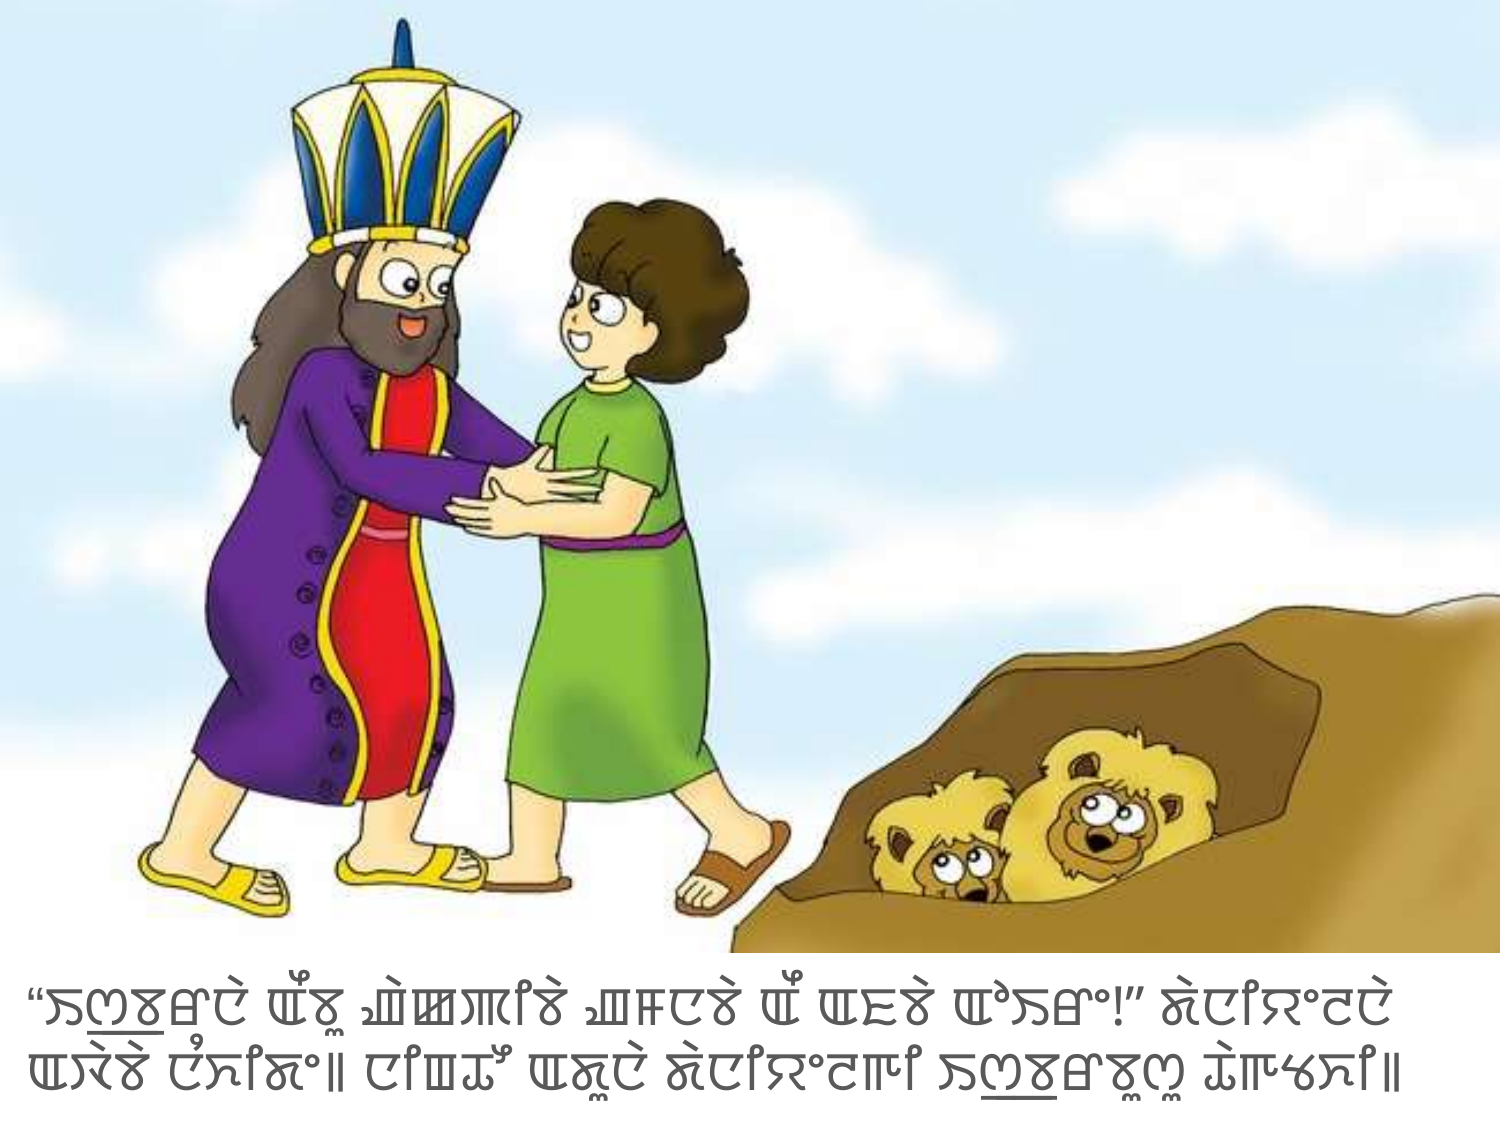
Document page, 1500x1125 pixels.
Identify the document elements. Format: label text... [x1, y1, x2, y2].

picture [0, 0, 1500, 953]
text_box “ꯏꯁ꯭ꯕꯔꯅꯥ ꯑꯩꯕꯨ ꯉꯥꯀꯄꯤꯕꯥ ꯉꯝꯅꯕꯥ ꯑꯩ ꯑꯐꯕꯥ ꯑꯣꯏꯔꯦ!” ꯗꯥꯅꯤꯌꯦꯂꯅꯥ ꯑꯋꯥꯕꯥ ꯅꯪꯈꯤꯗꯦ꯫ ꯅꯤꯡꯊꯧ ꯑꯗꯨꯅꯥ ꯗꯥꯅꯤꯌꯦꯂꯒꯤ ꯏꯁ꯭ꯕꯔꯕꯨꯁꯨ ꯊꯥꯒꯠꯈꯤ꯫ [11, 964, 1498, 1109]
